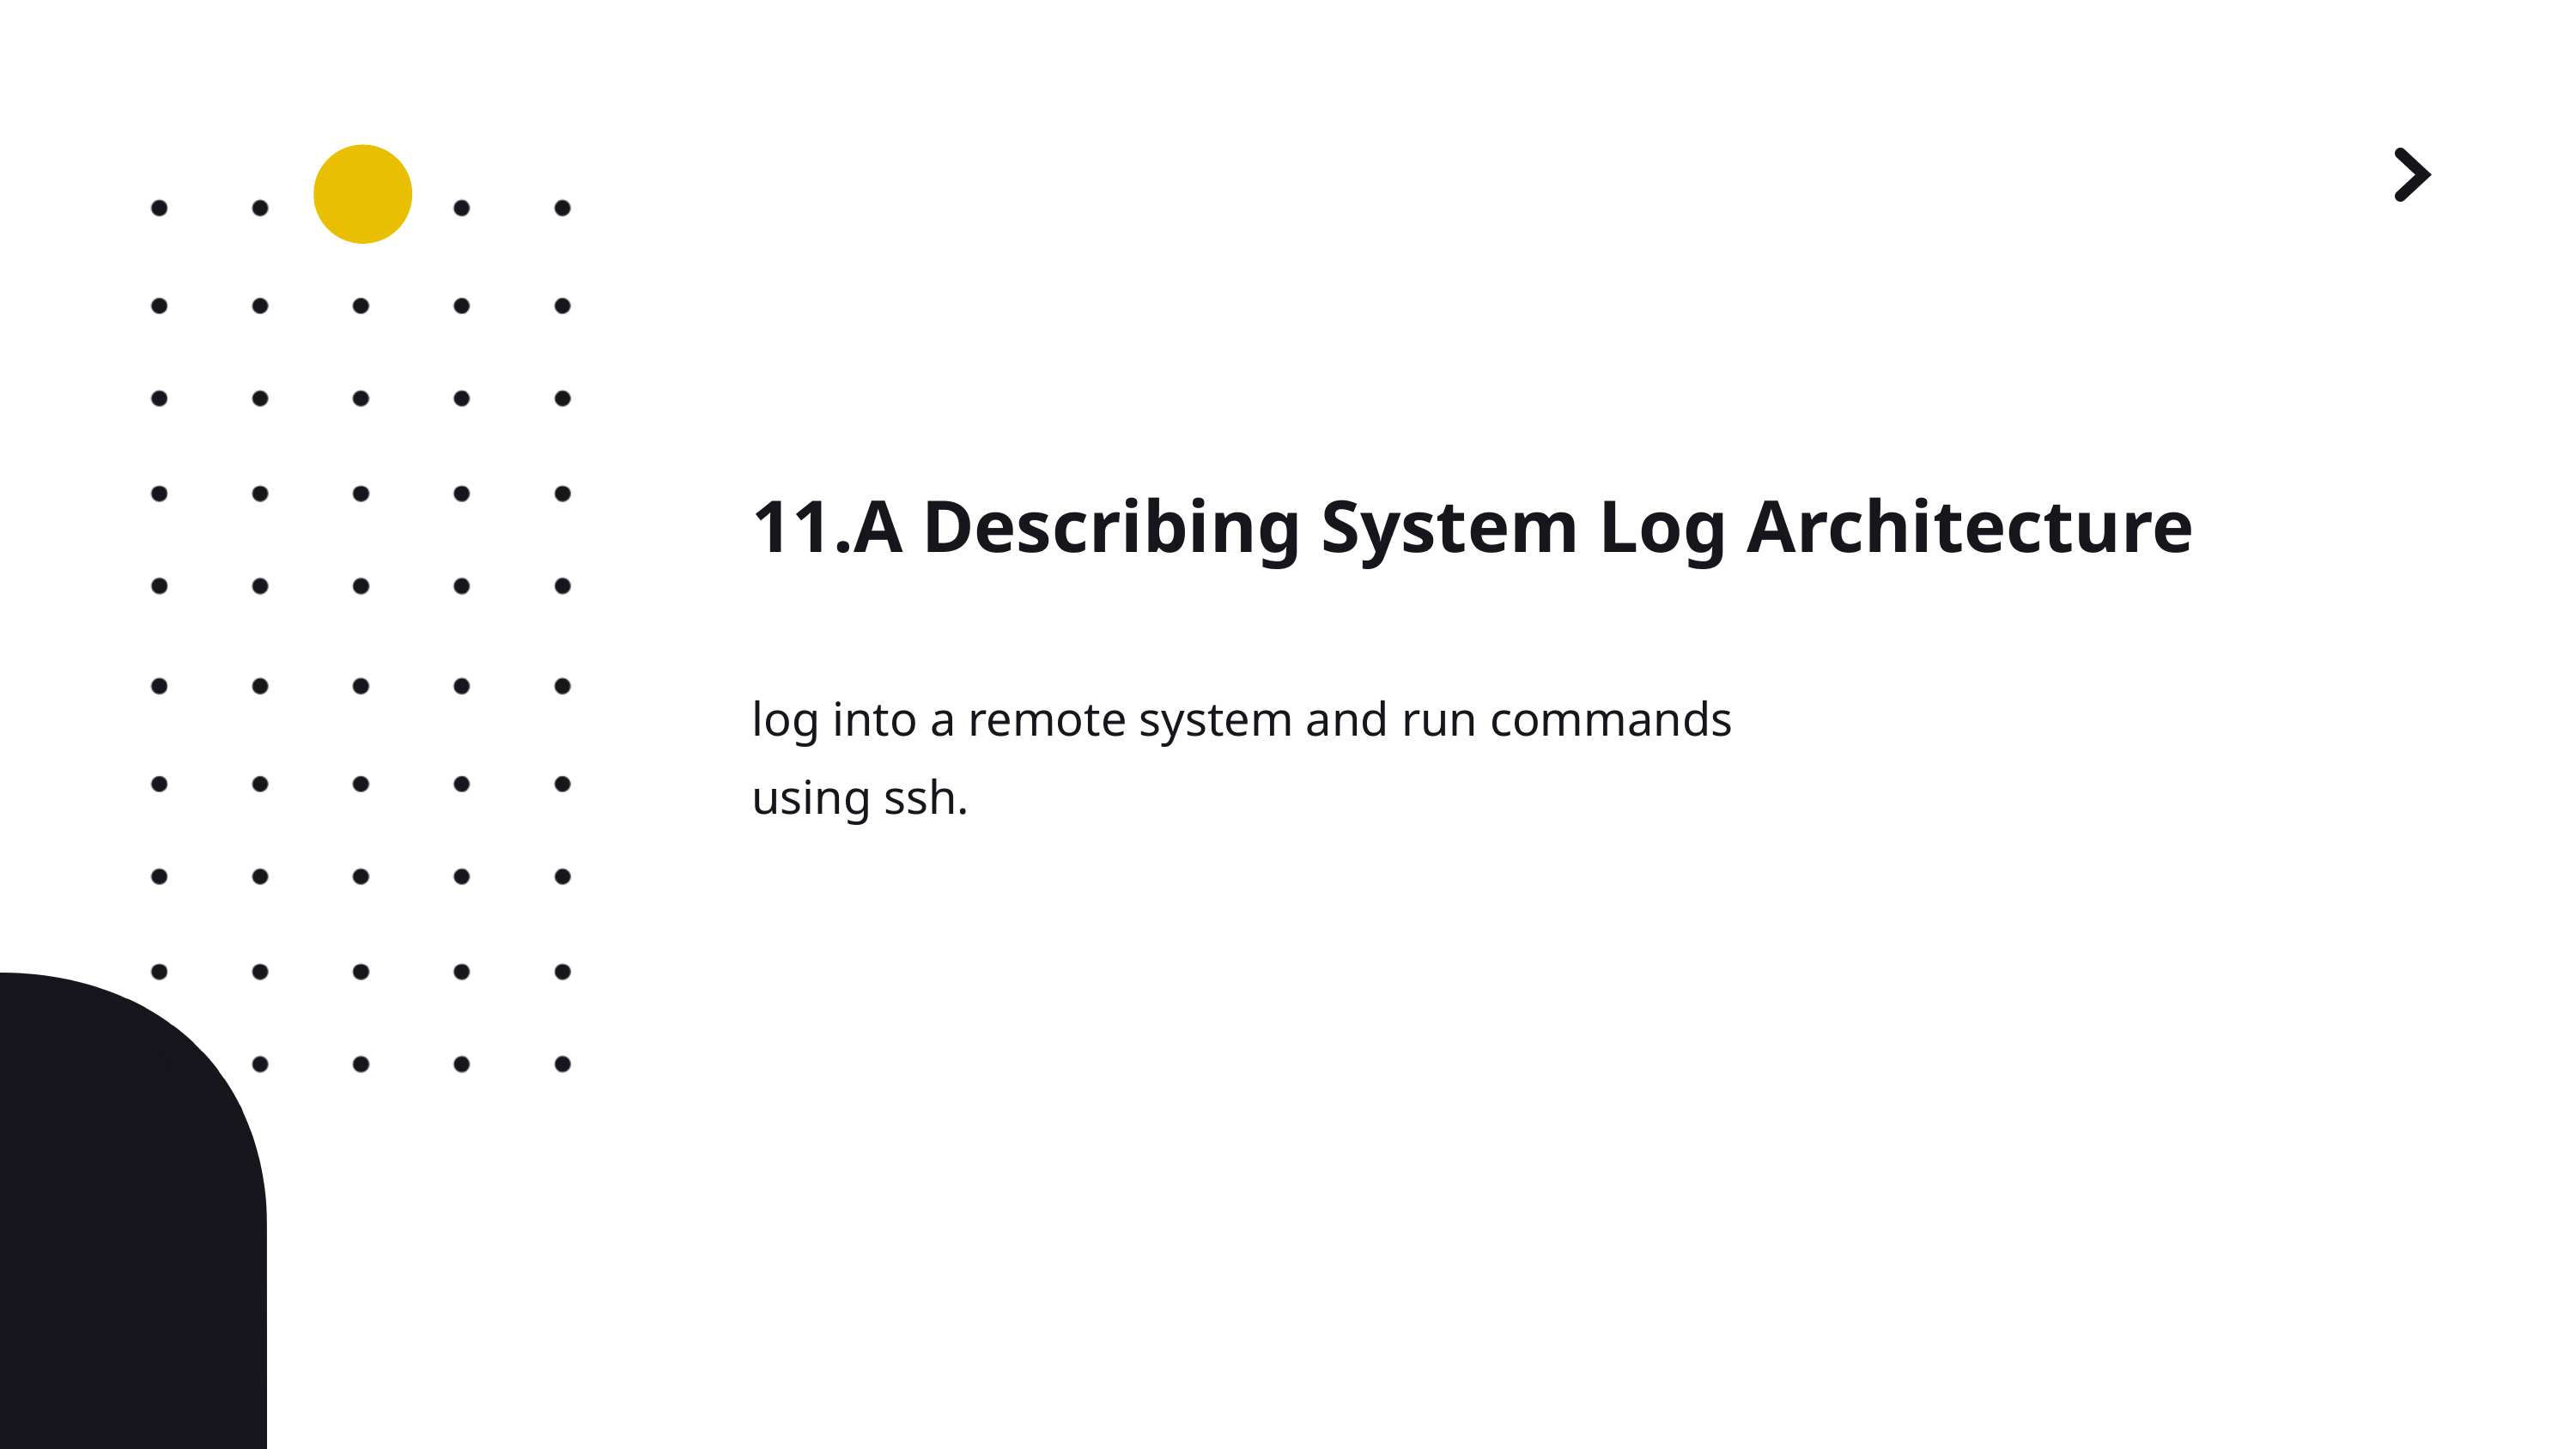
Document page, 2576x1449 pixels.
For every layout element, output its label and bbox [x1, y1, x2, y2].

picture [0, 671, 581, 1449]
text_box [751, 463, 2275, 826]
text_box [313, 144, 413, 192]
picture [2394, 148, 2432, 202]
picture [144, 193, 581, 600]
